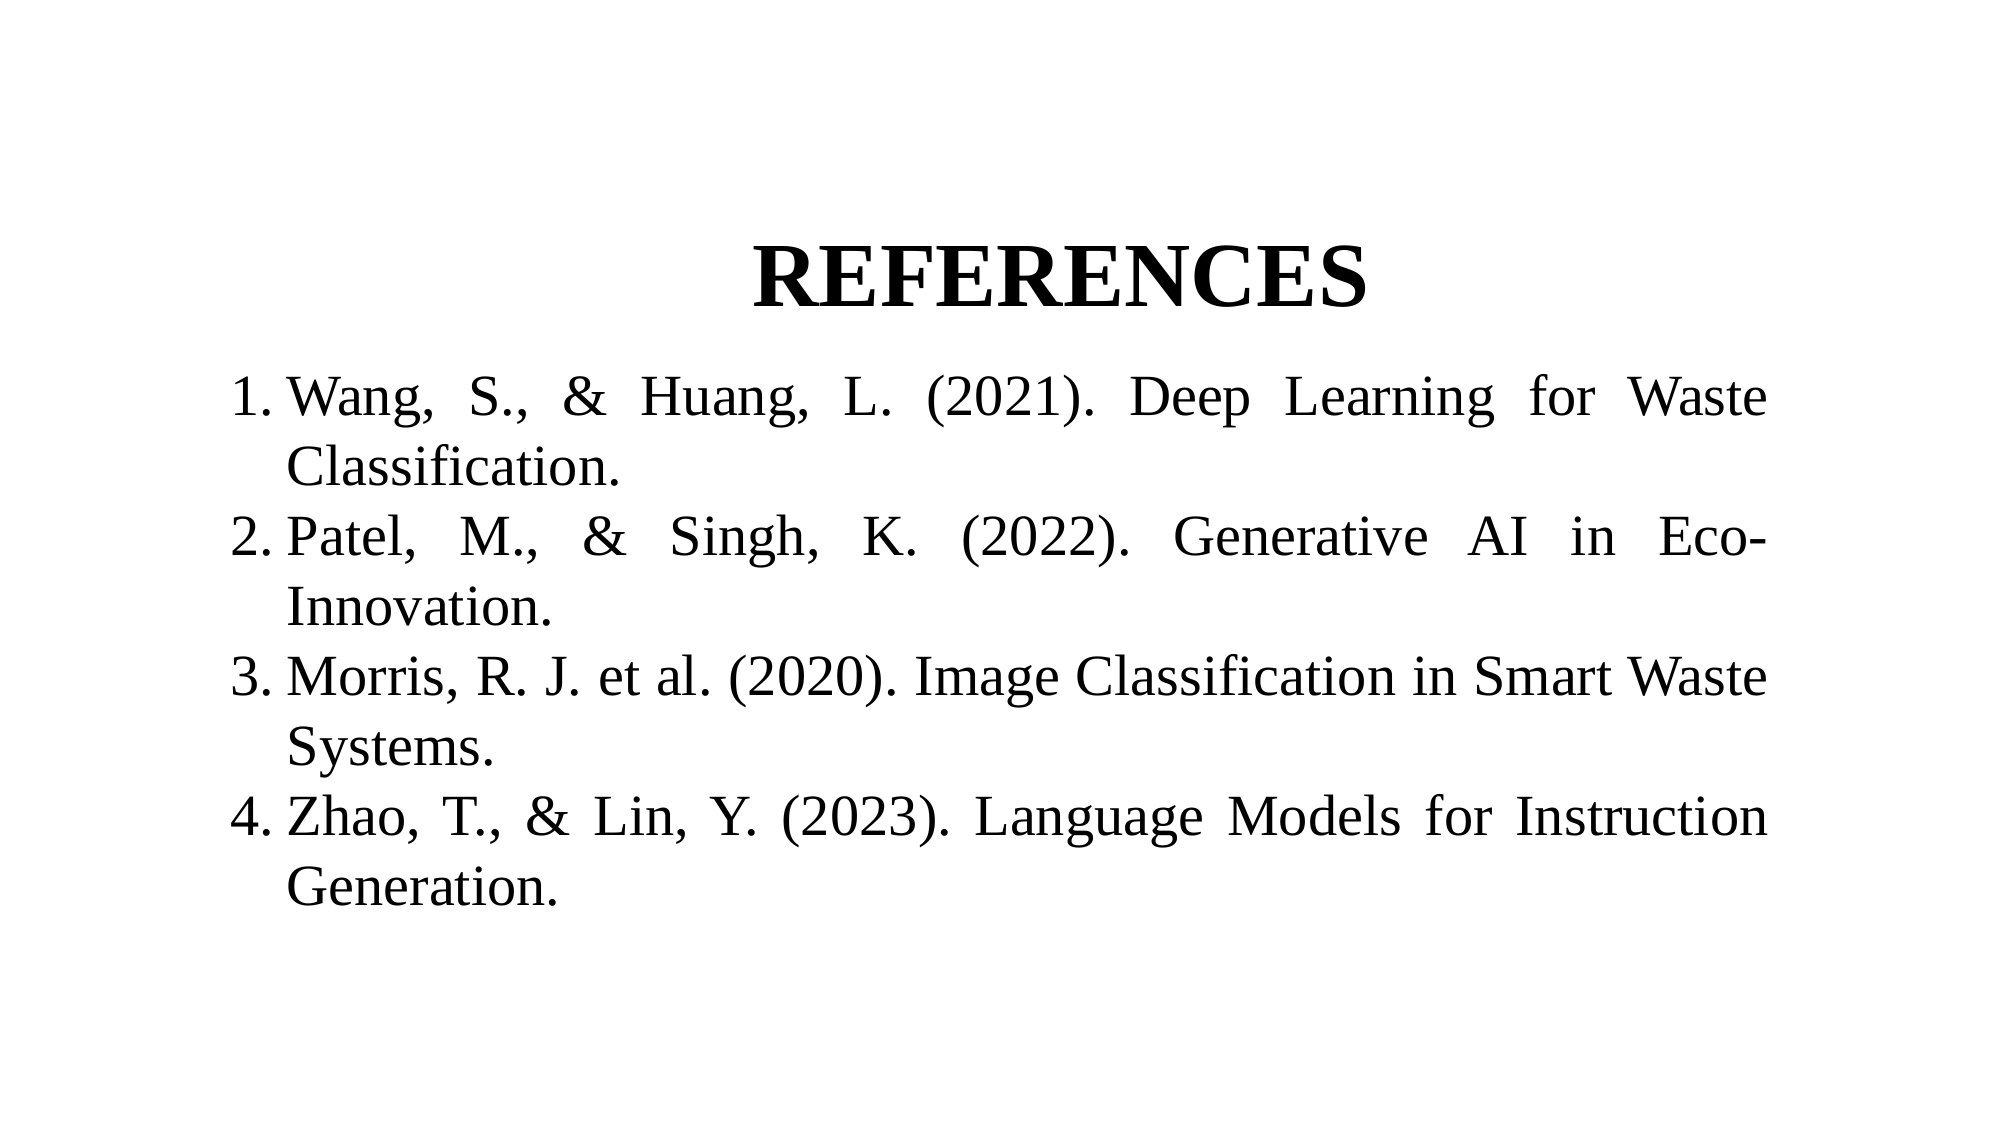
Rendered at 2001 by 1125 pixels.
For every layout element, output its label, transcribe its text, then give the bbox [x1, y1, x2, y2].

title REFERENCES [198, 167, 1924, 385]
list Wang, S., & Huang, L. (2021). Deep Learning for Waste Classification. Patel, M., & Singh, K. (2022). Generative AI in Eco-Innovation. Morris, R. J. et al. (2020). Image Classification in Smart Waste Systems. Zhao, T., & Lin, Y. (2023). Language Models for Instruction Generation. [215, 310, 1785, 964]
